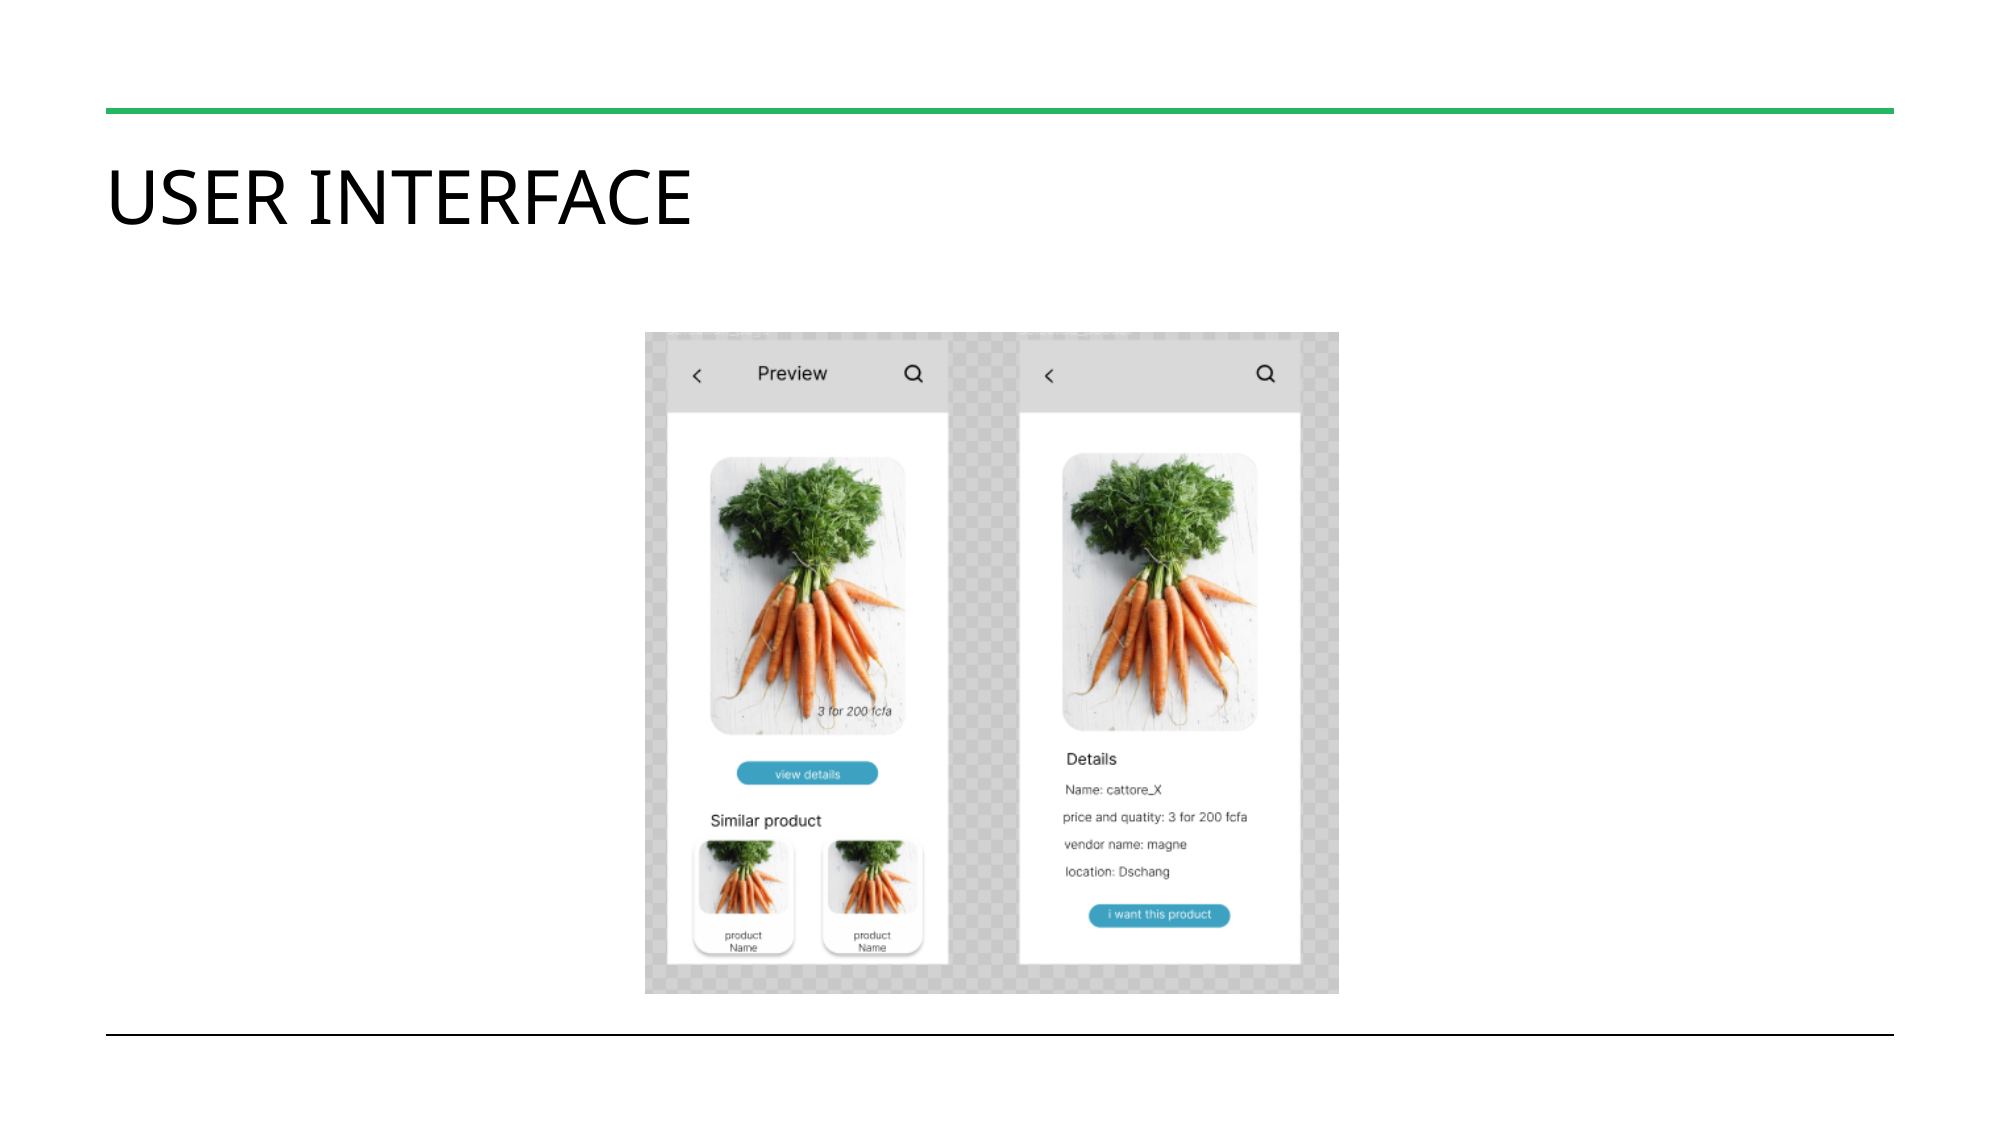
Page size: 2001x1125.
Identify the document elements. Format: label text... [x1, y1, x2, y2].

title USER INTERFACE [90, 156, 1894, 333]
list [645, 332, 1339, 994]
